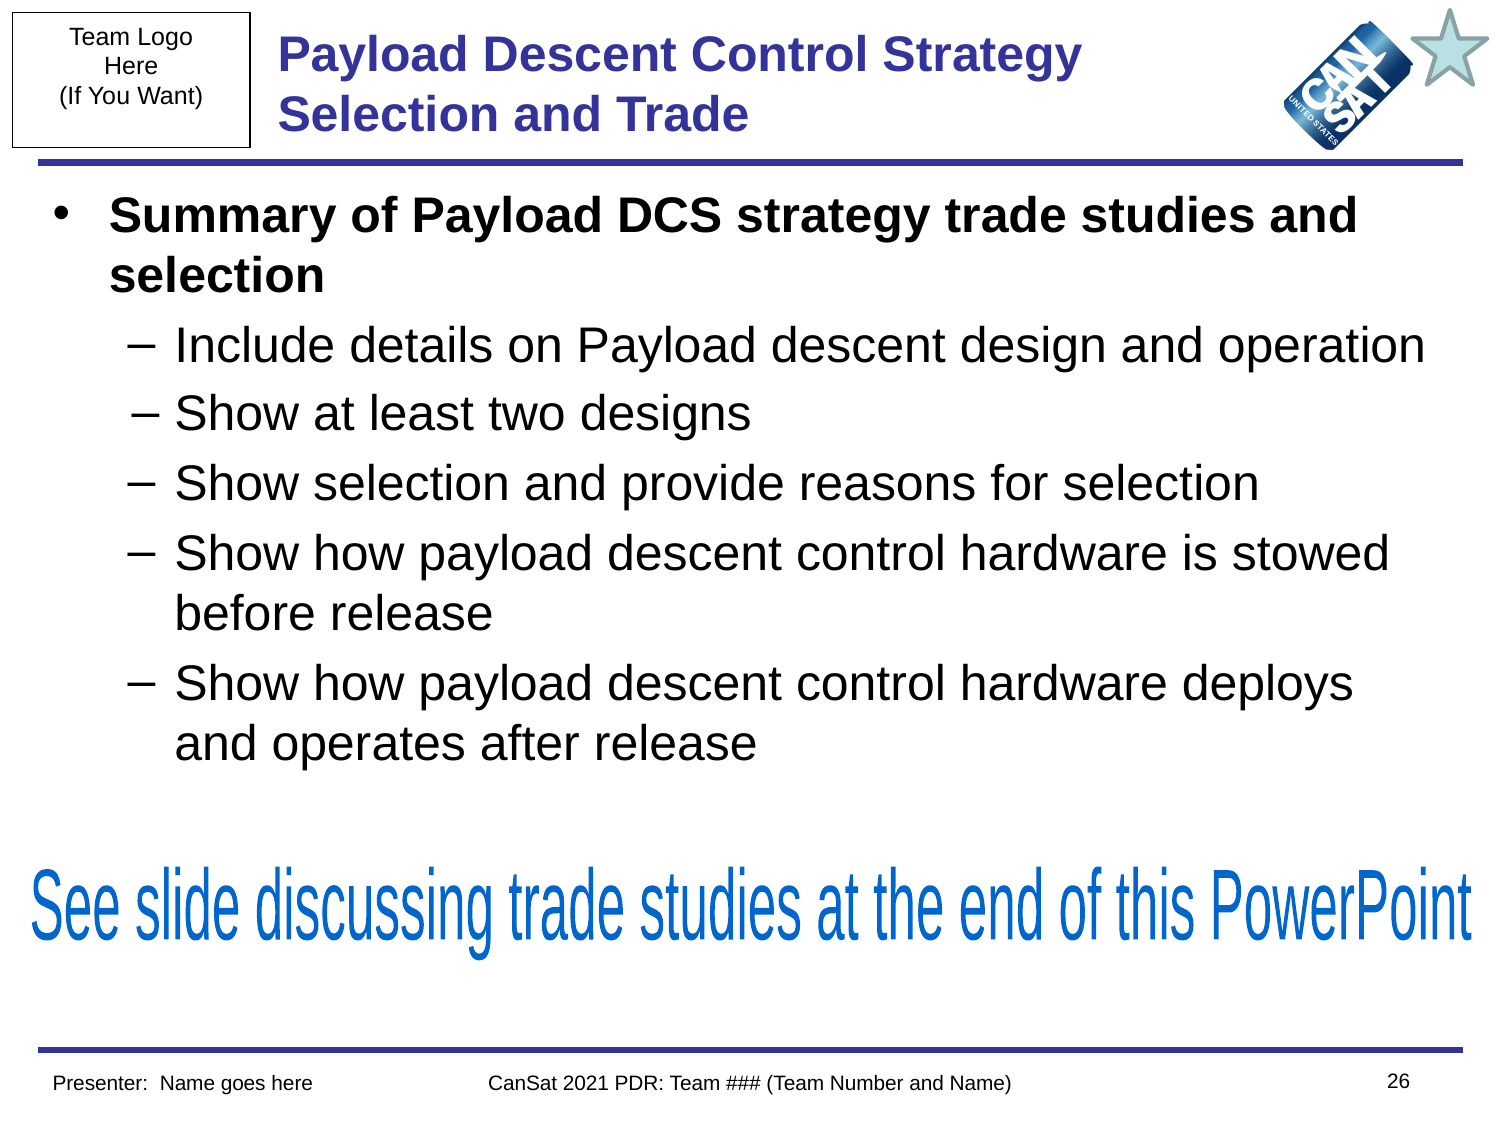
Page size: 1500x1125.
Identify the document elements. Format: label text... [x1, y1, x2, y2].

slide_number ‹#› [1312, 1059, 1425, 1100]
list Summary of Payload DCS strategy trade studies and selection Include details on Payload descent design and operation Show at least two designs Show selection and provide reasons for selection Show how payload descent control hardware is stowed before release Show how payload descent control hardware deploys and operates after release [37, 174, 1463, 882]
text_box Presenter: Name goes here [37, 1062, 413, 1103]
picture [1284, 21, 1413, 150]
text_box [1412, 9, 1488, 85]
title Payload Descent Control Strategy Selection and Trade [262, 12, 1238, 150]
footer CanSat 2021 PDR: Team ### (Team Number and Name) [450, 1062, 1050, 1103]
